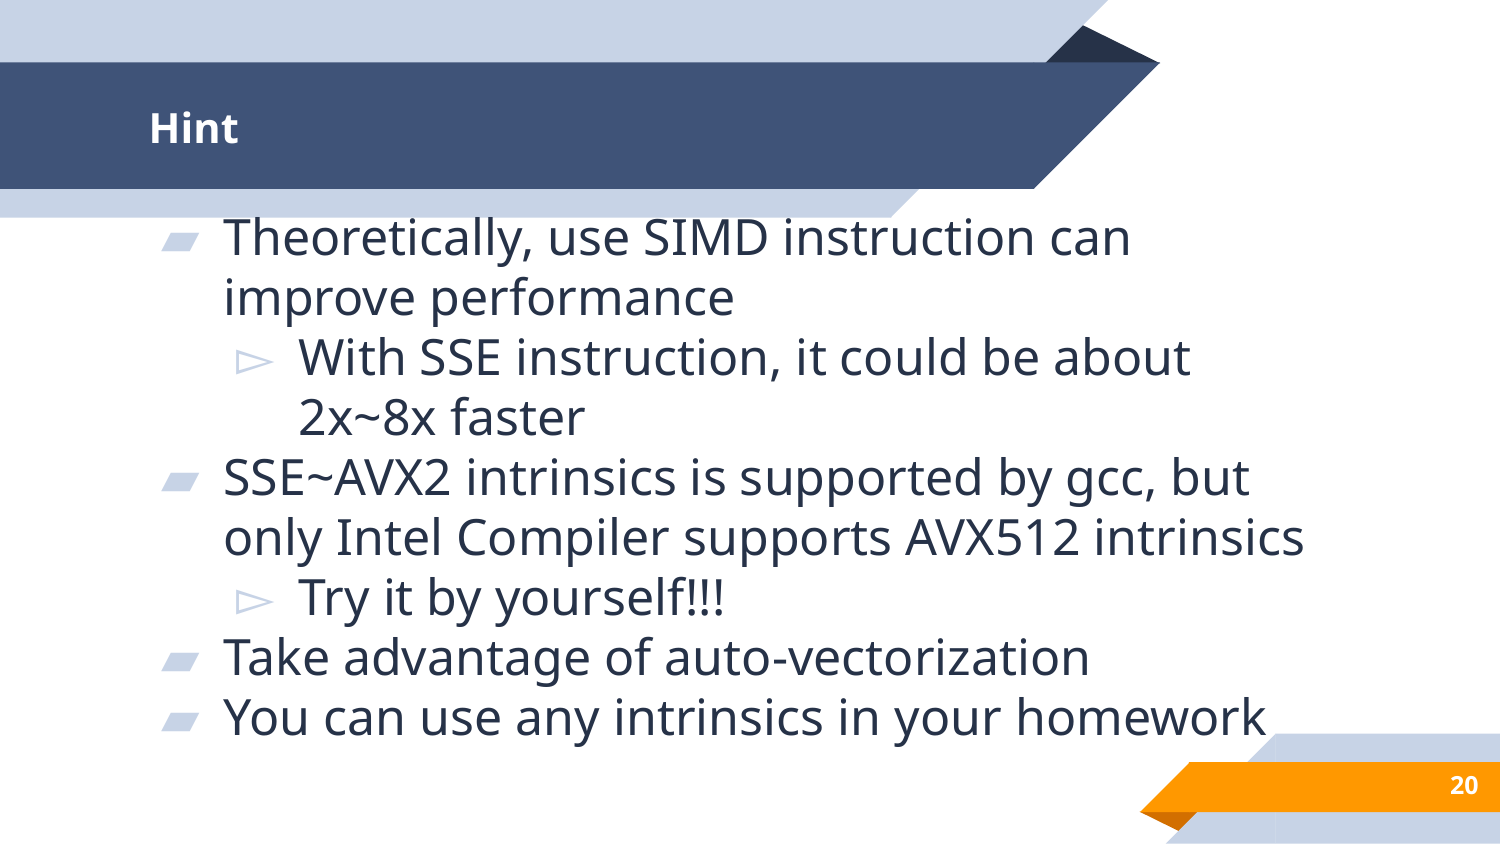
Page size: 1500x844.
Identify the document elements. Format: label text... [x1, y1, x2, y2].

list Theoretically, use SIMD instruction can improve performance With SSE instruction, it could be about 2x~8x faster SSE~AVX2 intrinsics is supported by gcc, but only Intel Compiler supports AVX512 intrinsics Try it by yourself!!! Take advantage of auto-vectorization You can use any intrinsics in your homework [133, 217, 1354, 734]
title Hint [133, 64, 1035, 190]
slide_number ‹#› [1249, 760, 1494, 813]
